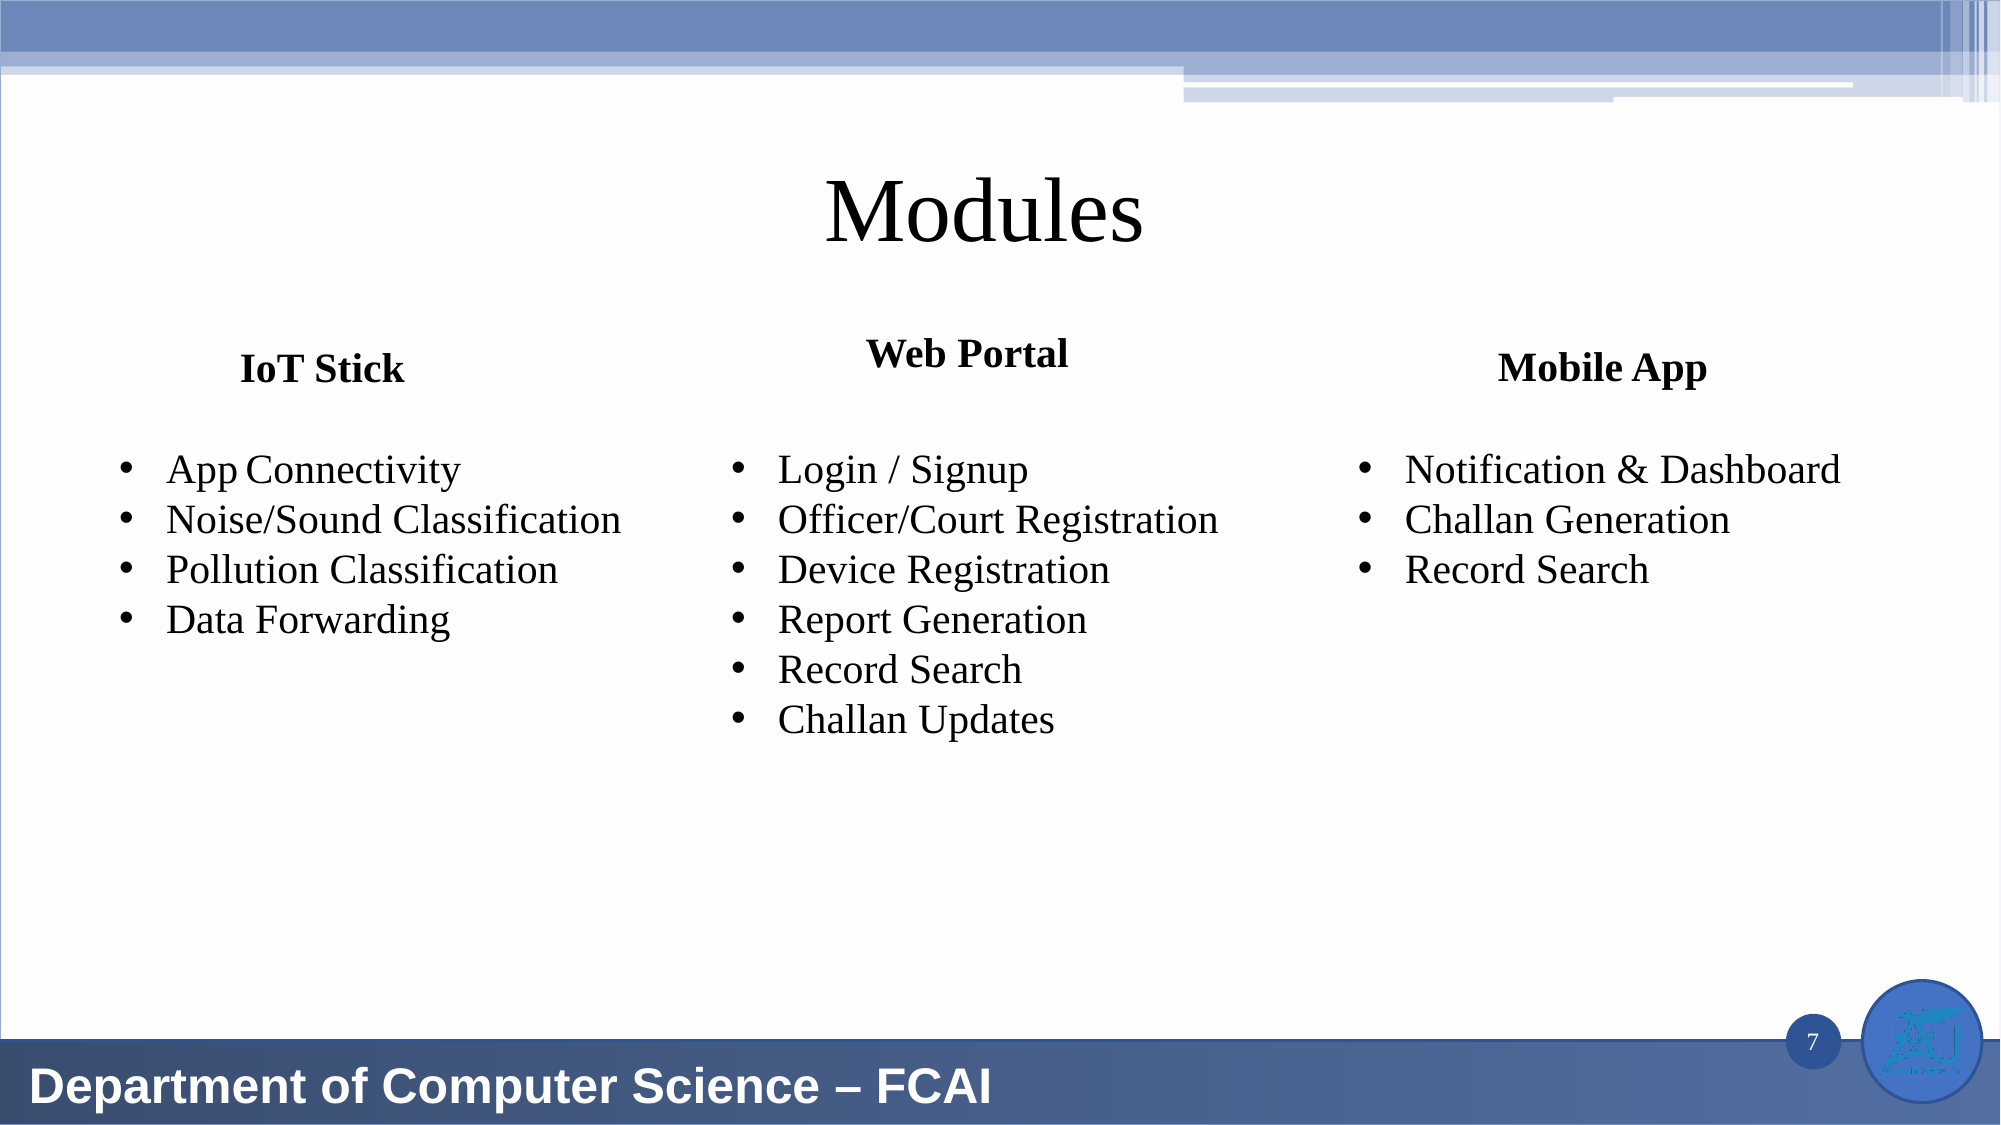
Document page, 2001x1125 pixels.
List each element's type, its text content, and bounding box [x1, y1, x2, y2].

text_box Login / Signup Officer/Court Registration Device Registration Report Generation Record Search Challan Updates [716, 434, 1295, 750]
slide_number 7 [1776, 1010, 1849, 1071]
text_box App Connectivity Noise/Sound Classification Pollution Classification Data Forwarding [104, 434, 668, 820]
text_box Web Portal [850, 318, 1119, 384]
text_box IoT Stick [225, 333, 442, 434]
title Modules [122, 126, 1848, 297]
text_box Mobile App [1483, 332, 1767, 398]
picture [0, 0, 2001, 1125]
text_box Notification & Dashboard Challan Generation Record Search [1343, 434, 1907, 600]
